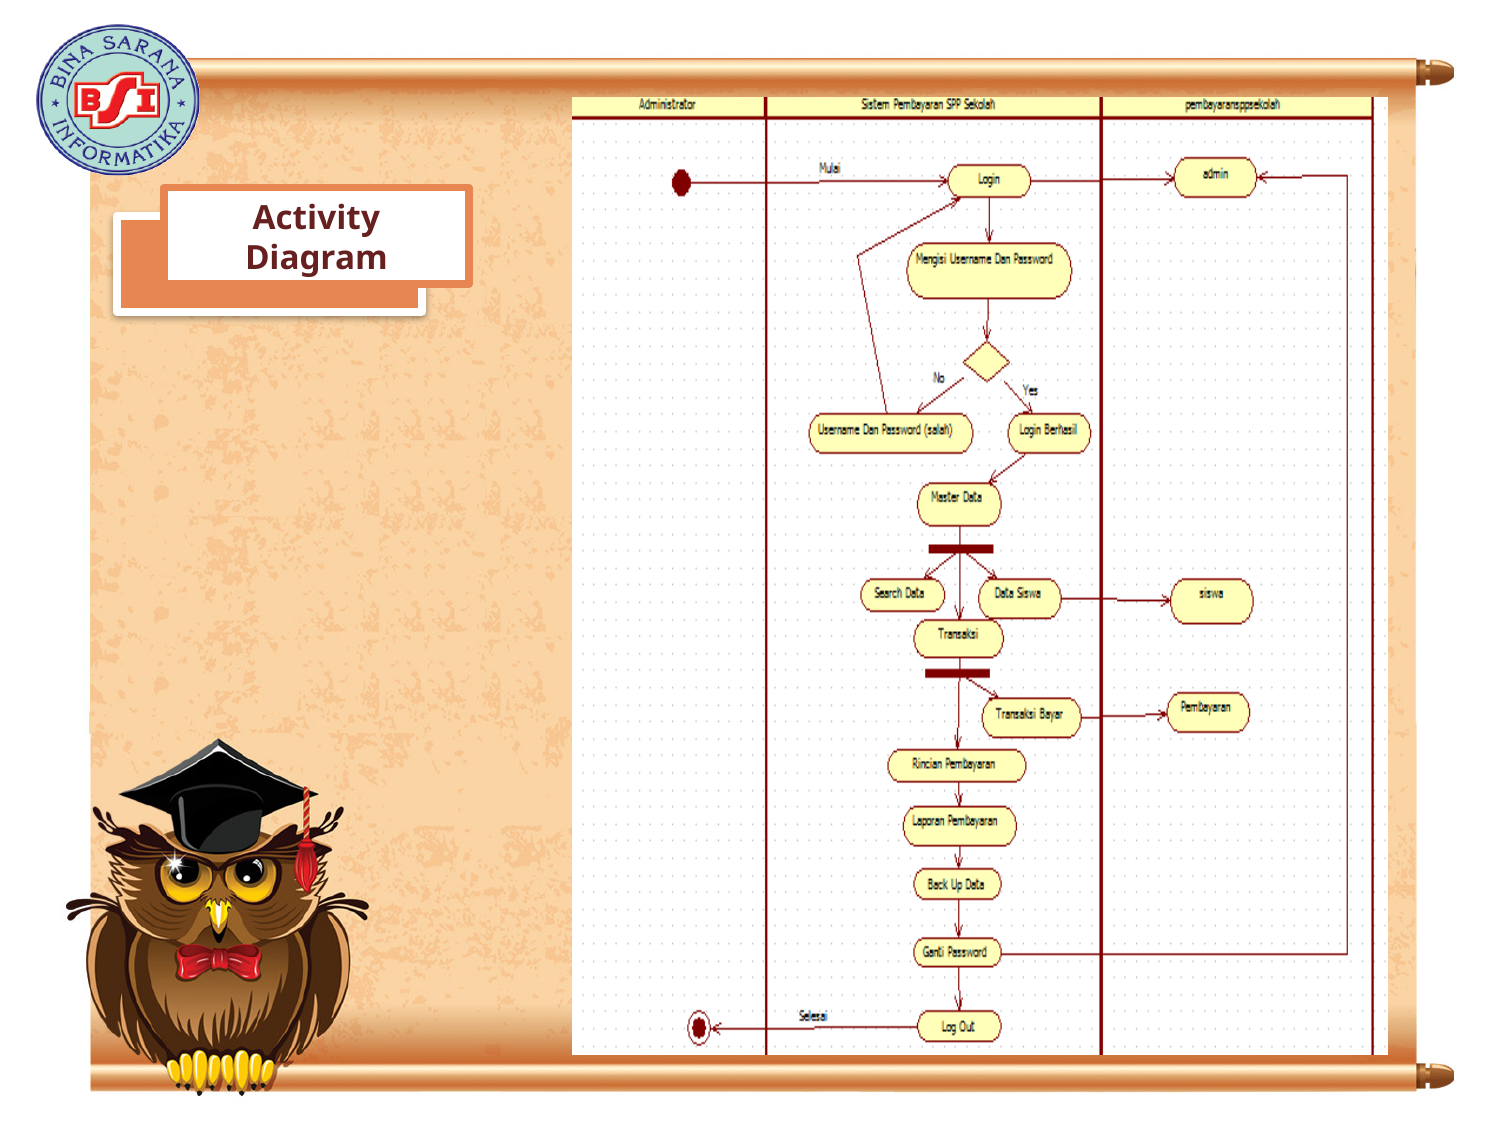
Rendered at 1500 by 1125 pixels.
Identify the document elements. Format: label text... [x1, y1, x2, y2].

text_box [113, 212, 426, 316]
picture [0, 1, 1500, 1125]
text_box Activity Diagram [160, 184, 473, 288]
